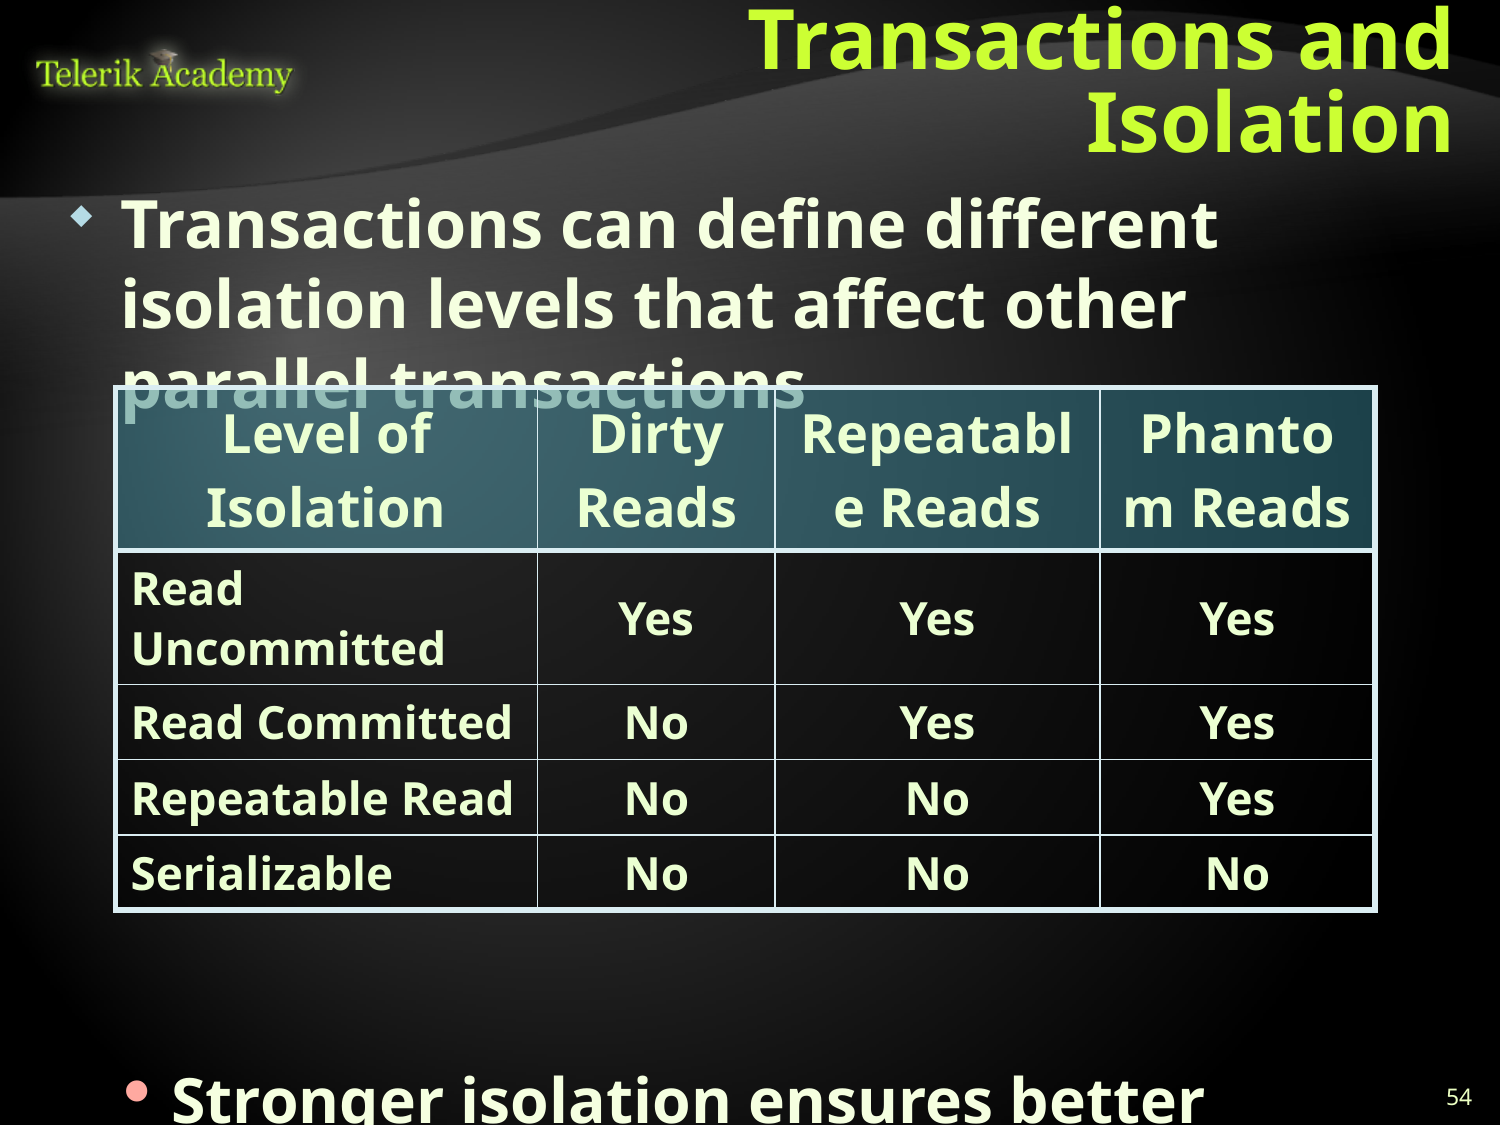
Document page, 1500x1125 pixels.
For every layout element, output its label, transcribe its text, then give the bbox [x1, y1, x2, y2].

table_cell Yes [1101, 685, 1372, 759]
table_cell No [776, 760, 1099, 834]
table_cell Read Uncommitted [118, 553, 537, 684]
table_header Dirty Reads [538, 390, 774, 548]
picture [0, 0, 1500, 1125]
table_cell No [1101, 836, 1372, 907]
table_cell Yes [776, 553, 1099, 684]
table_header Level of Isolation [118, 390, 537, 548]
text_box 54 [1412, 1074, 1488, 1113]
table_cell Yes [1101, 553, 1372, 684]
table_cell No [538, 685, 774, 759]
table_cell Read Committed [118, 685, 537, 759]
table_cell No [538, 760, 774, 834]
title Transactions and Isolation [395, 11, 1471, 161]
table_header Repeatable Reads [776, 390, 1099, 548]
table_cell Yes [538, 553, 774, 684]
table_cell Serializable [118, 836, 537, 907]
table_cell No [776, 836, 1099, 907]
table_cell Yes [776, 685, 1099, 759]
table_cell No [538, 836, 774, 907]
table_header Phantom Reads [1101, 390, 1372, 548]
list Transactions can define different isolation levels that affect other parallel transactions Stronger isolation ensures better consistency but works slower and the data is locked longer [53, 174, 1447, 1083]
table_cell Repeatable Read [118, 760, 537, 834]
table_cell Yes [1101, 760, 1372, 834]
